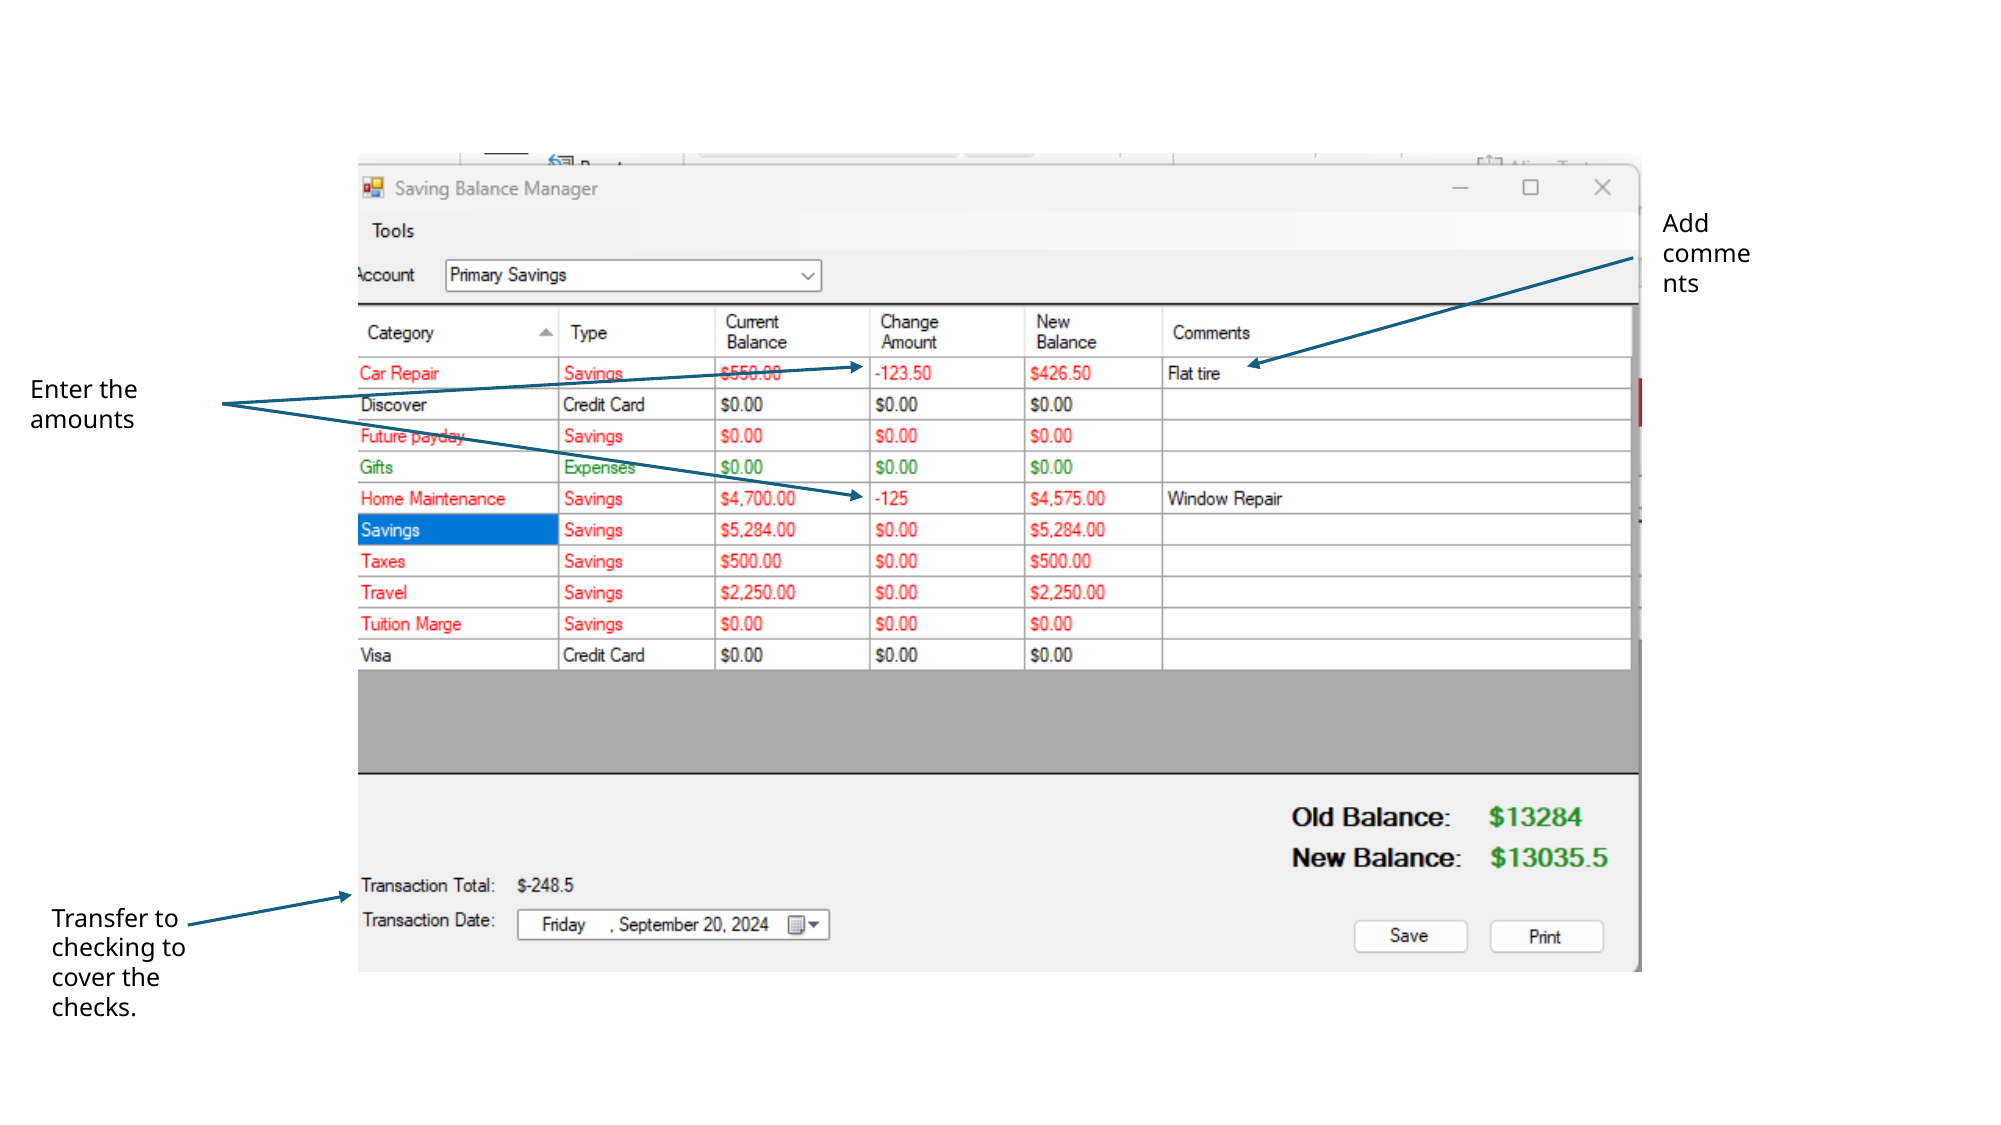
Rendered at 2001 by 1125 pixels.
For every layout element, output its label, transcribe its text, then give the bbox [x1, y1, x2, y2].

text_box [221, 403, 864, 498]
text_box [221, 365, 864, 403]
picture [357, 153, 1642, 972]
text_box Transfer to checking to cover the checks. [36, 894, 244, 1030]
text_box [1246, 257, 1634, 368]
text_box Enter the amounts [15, 366, 221, 442]
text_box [187, 894, 353, 926]
text_box Add comments [1647, 199, 1778, 305]
